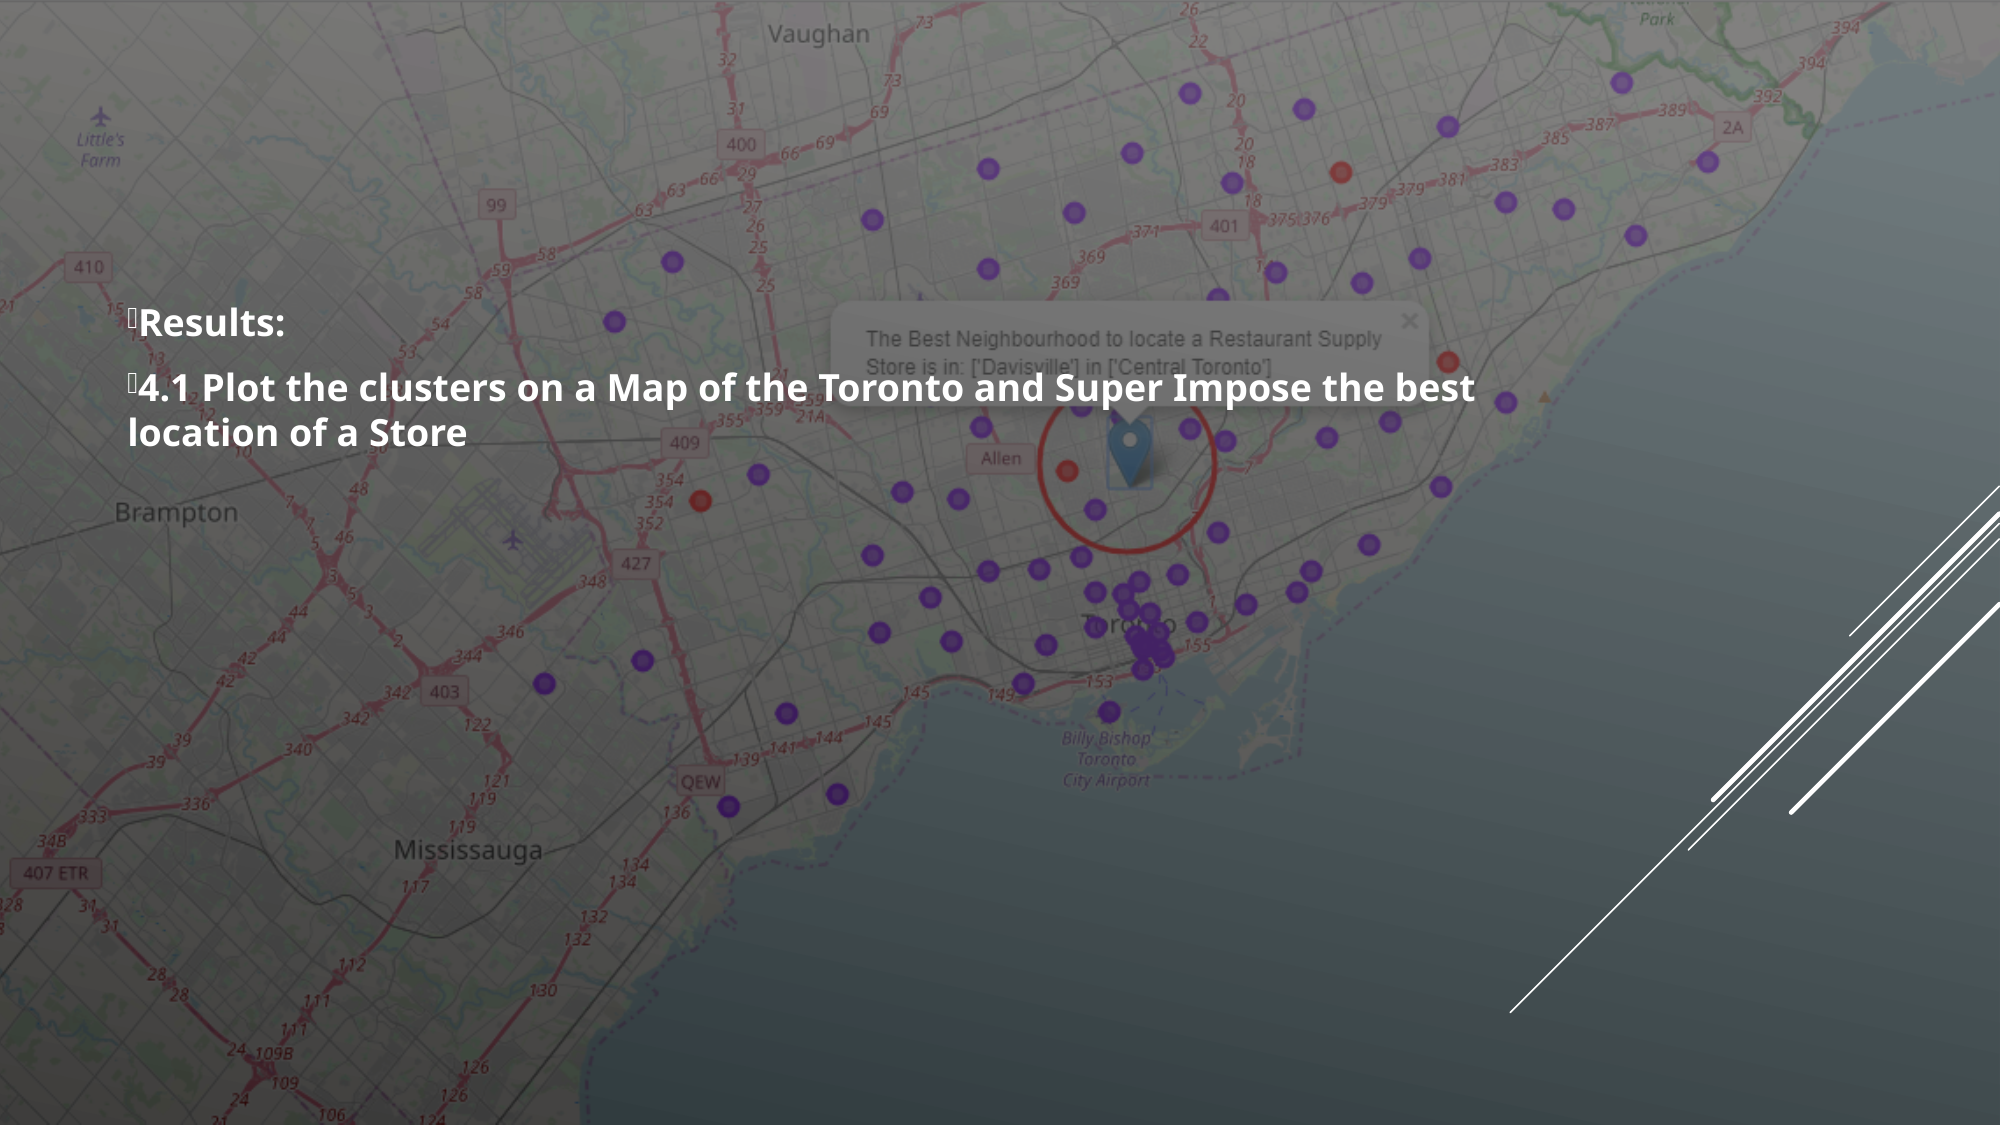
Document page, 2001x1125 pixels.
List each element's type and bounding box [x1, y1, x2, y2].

text_box [1510, 485, 2000, 1013]
picture [0, 0, 2000, 1125]
